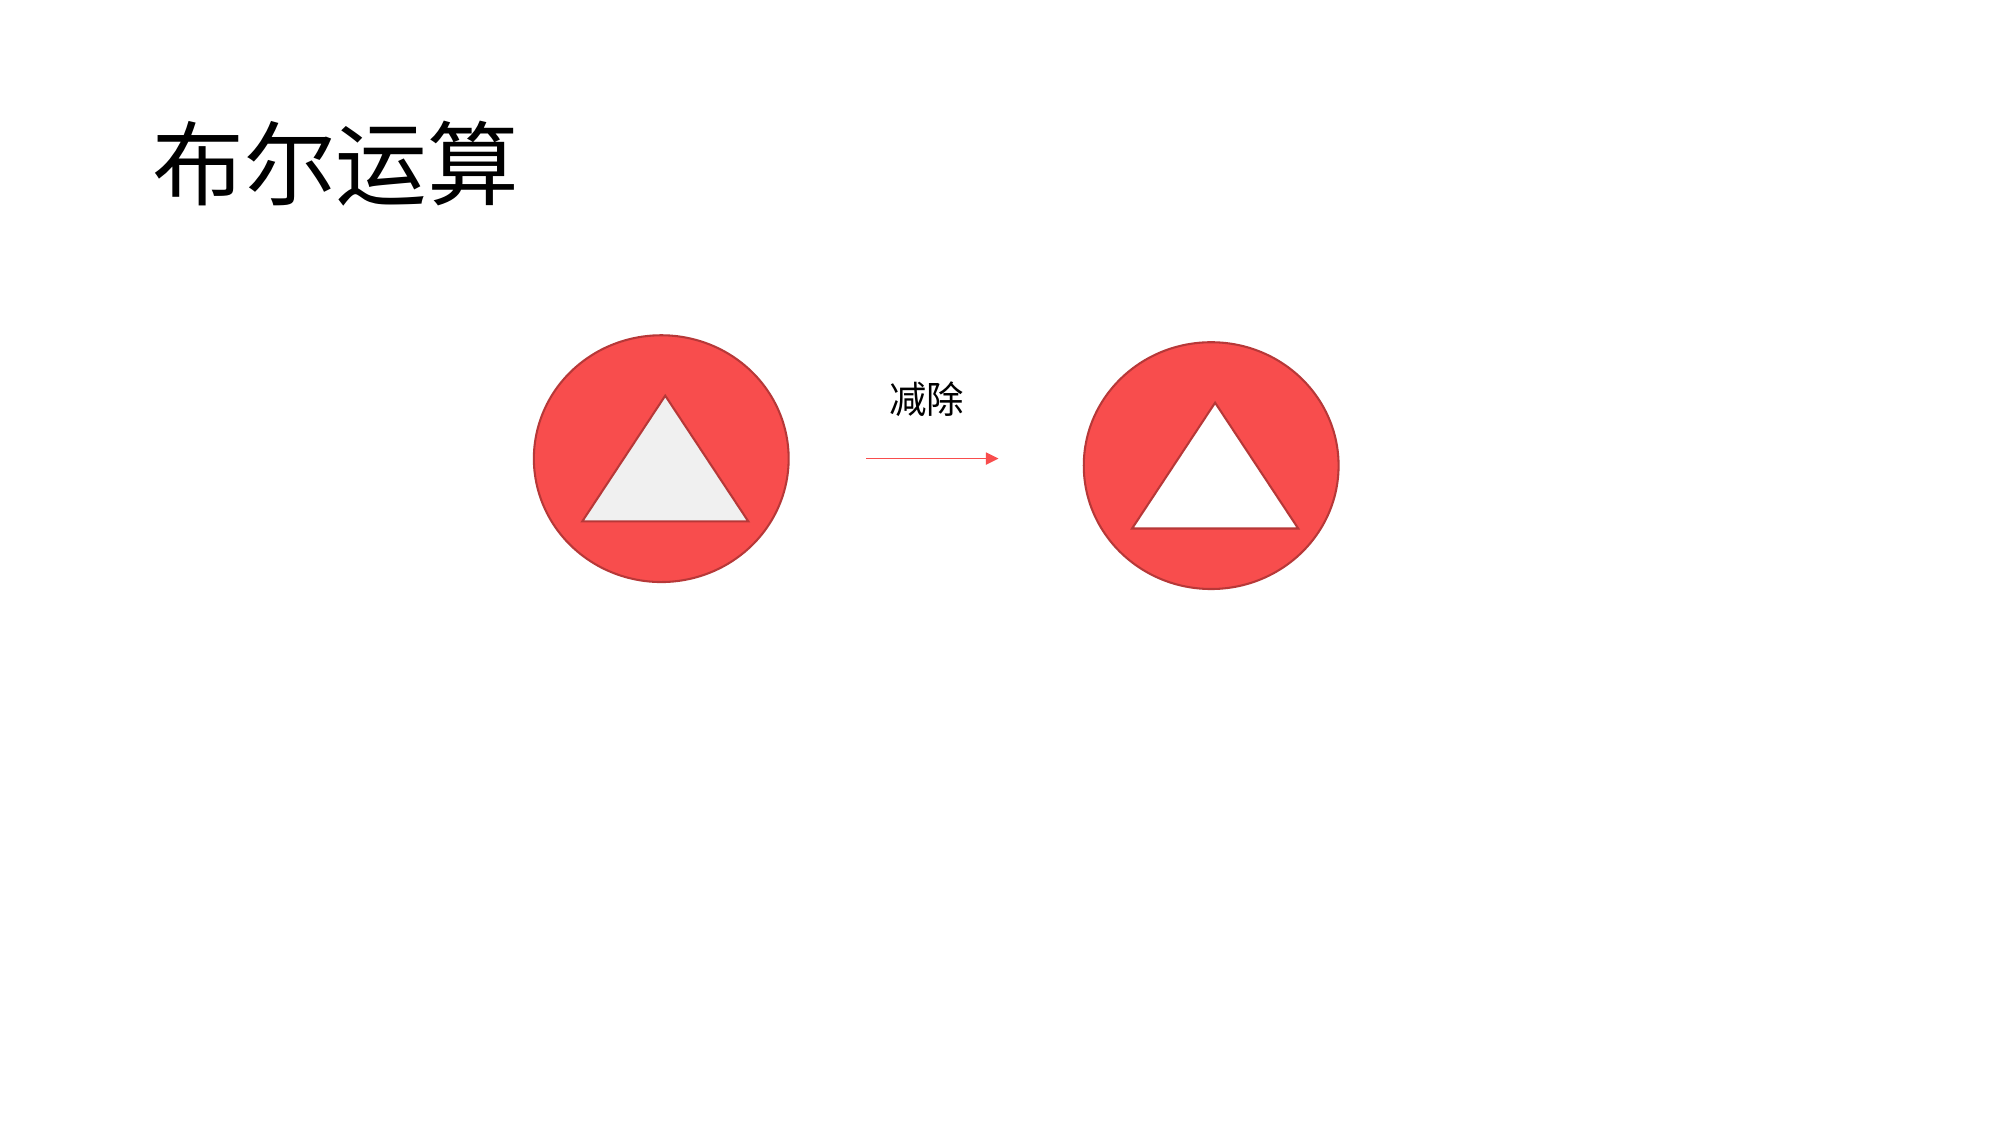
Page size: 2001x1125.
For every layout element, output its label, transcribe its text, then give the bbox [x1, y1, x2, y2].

title 布尔运算 [137, 59, 1863, 278]
text_box [580, 393, 751, 523]
text_box [1082, 341, 1340, 591]
text_box [532, 334, 790, 584]
text_box 减除 [874, 368, 980, 428]
